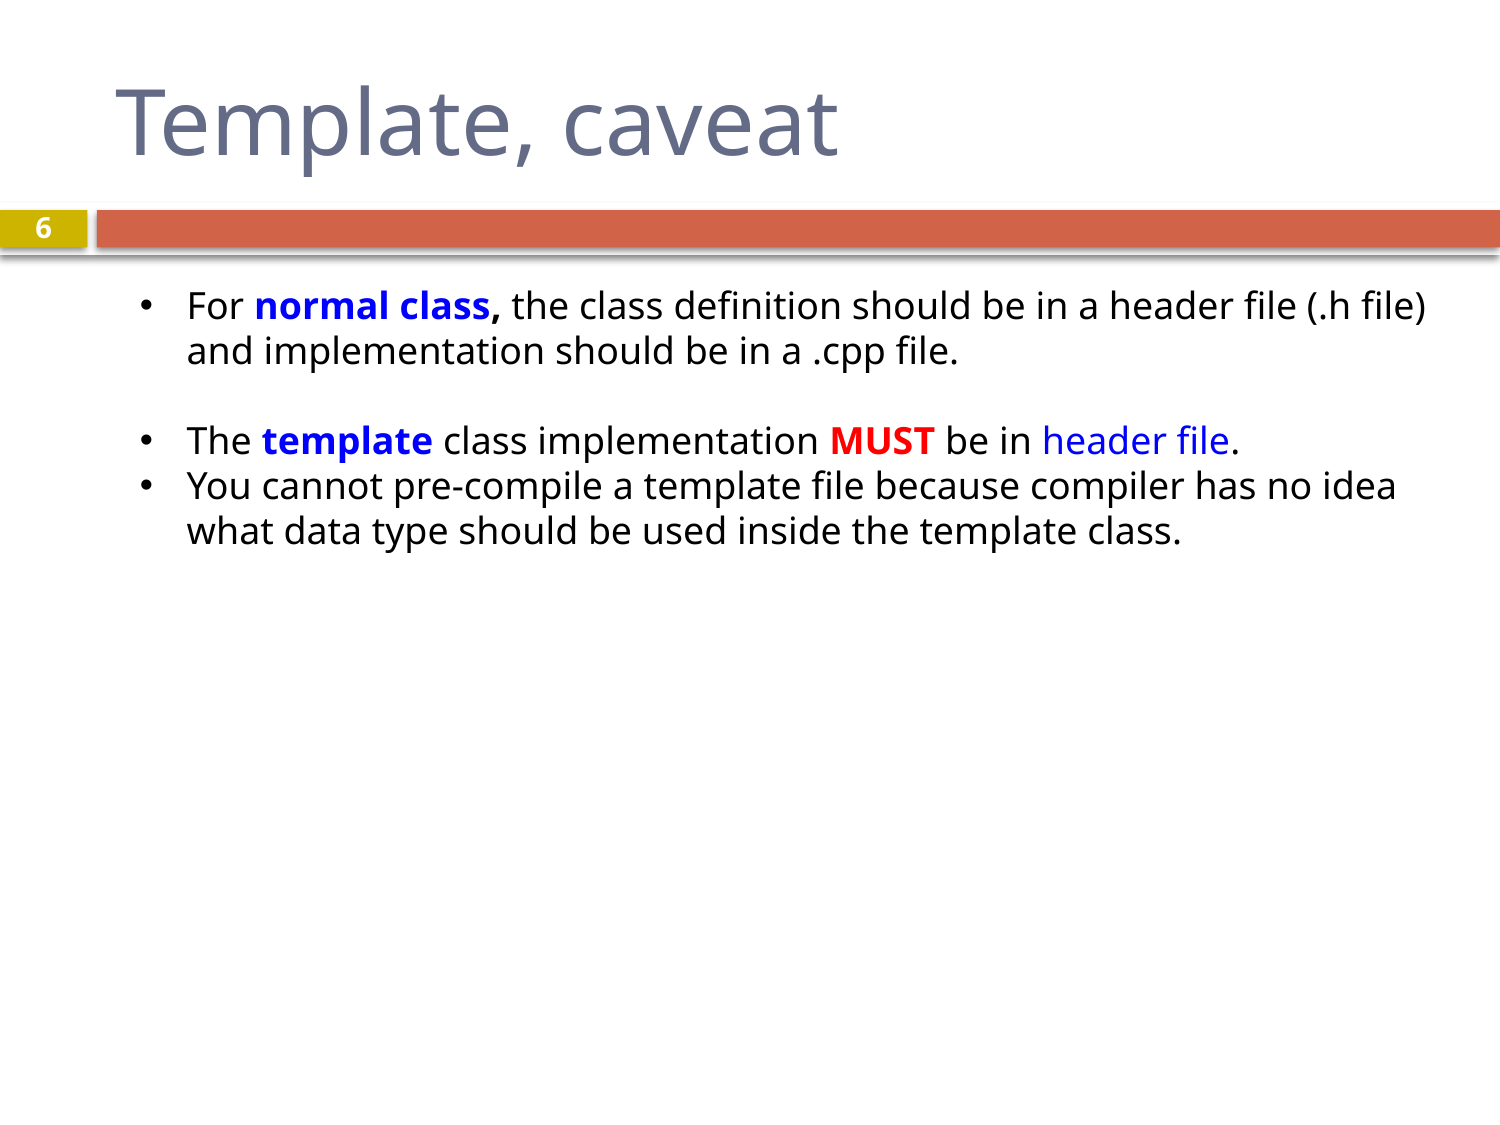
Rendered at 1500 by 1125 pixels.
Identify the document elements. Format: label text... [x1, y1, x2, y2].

title Template, caveat [100, 37, 1438, 200]
text_box For normal class, the class definition should be in a header file (.h file) and implementation should be in a .cpp file. The template class implementation MUST be in header file. You cannot pre-compile a template file because compiler has no idea what data type should be used inside the template class. [125, 274, 1450, 560]
slide_number 6 [0, 208, 88, 249]
